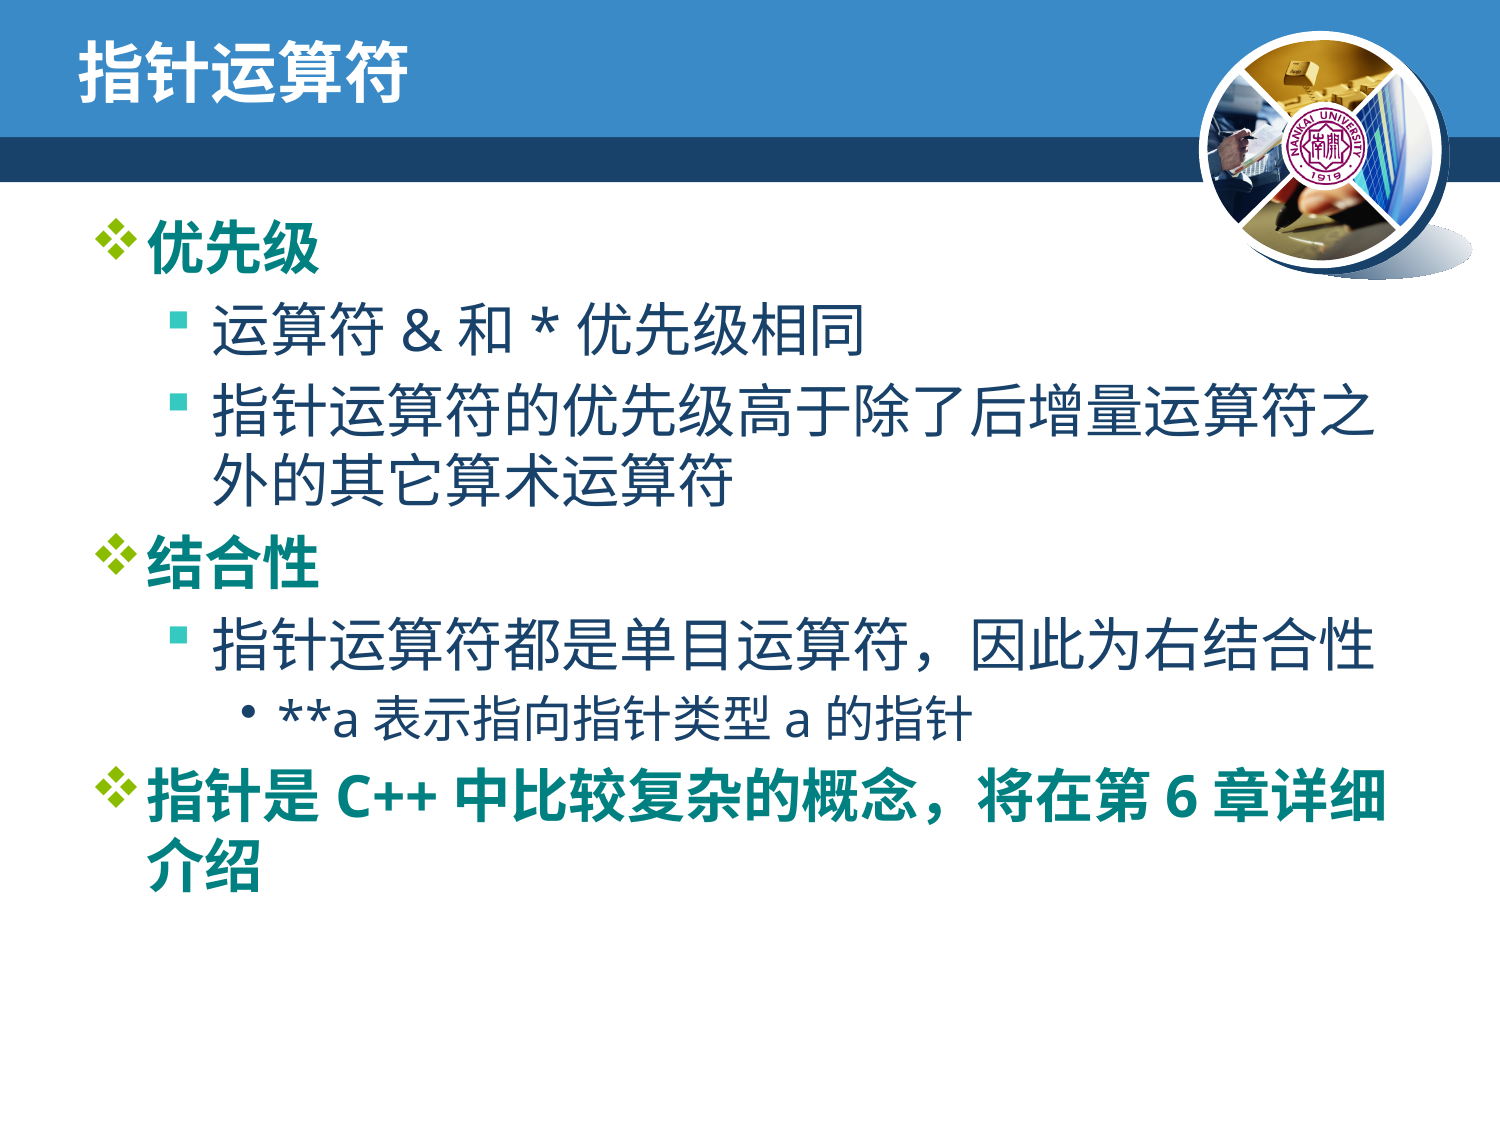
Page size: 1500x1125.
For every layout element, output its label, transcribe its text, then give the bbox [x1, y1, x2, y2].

title 指针运算符 [62, 24, 1275, 118]
picture [1207, 40, 1433, 203]
list 优先级 运算符&和*优先级相同 指针运算符的优先级高于除了后增量运算符之外的其它算术运算符 结合性 指针运算符都是单目运算符，因此为右结合性 **a表示指向指针类型a的指针 指针是C++中比较复杂的概念，将在第6章详细介绍 [75, 203, 1425, 1065]
